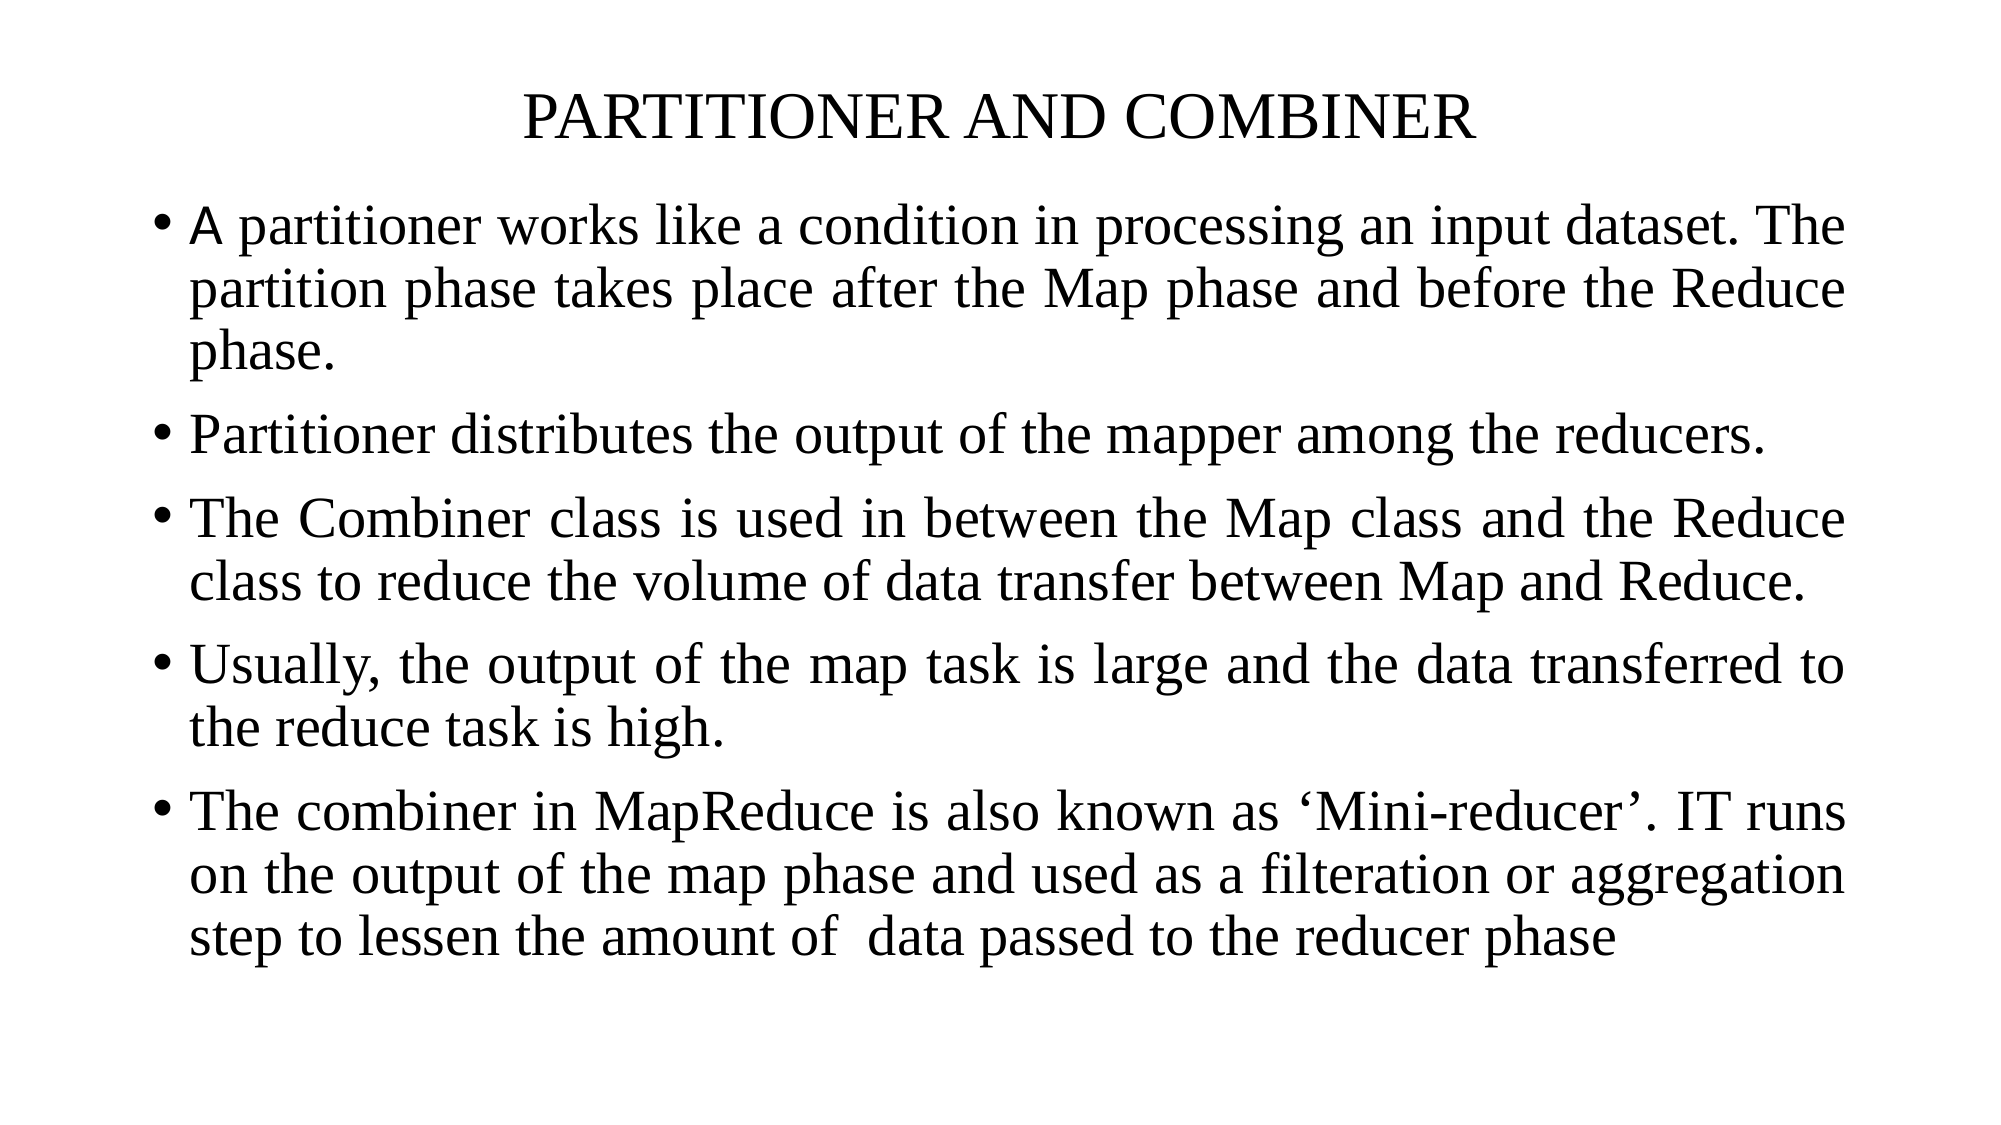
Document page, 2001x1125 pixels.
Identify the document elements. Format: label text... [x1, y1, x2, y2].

title PARTITIONER AND COMBINER [137, 59, 1863, 174]
list A partitioner works like a condition in processing an input dataset. The partition phase takes place after the Map phase and before the Reduce phase. Partitioner distributes the output of the mapper among the reducers. The Combiner class is used in between the Map class and the Reduce class to reduce the volume of data transfer between Map and Reduce. Usually, the output of the map task is large and the data transferred to the reduce task is high. The combiner in MapReduce is also known as ‘Mini-reducer’. IT runs on the output of the map phase and used as a filteration or aggregation step to lessen the amount of data passed to the reducer phase [137, 186, 1863, 1112]
